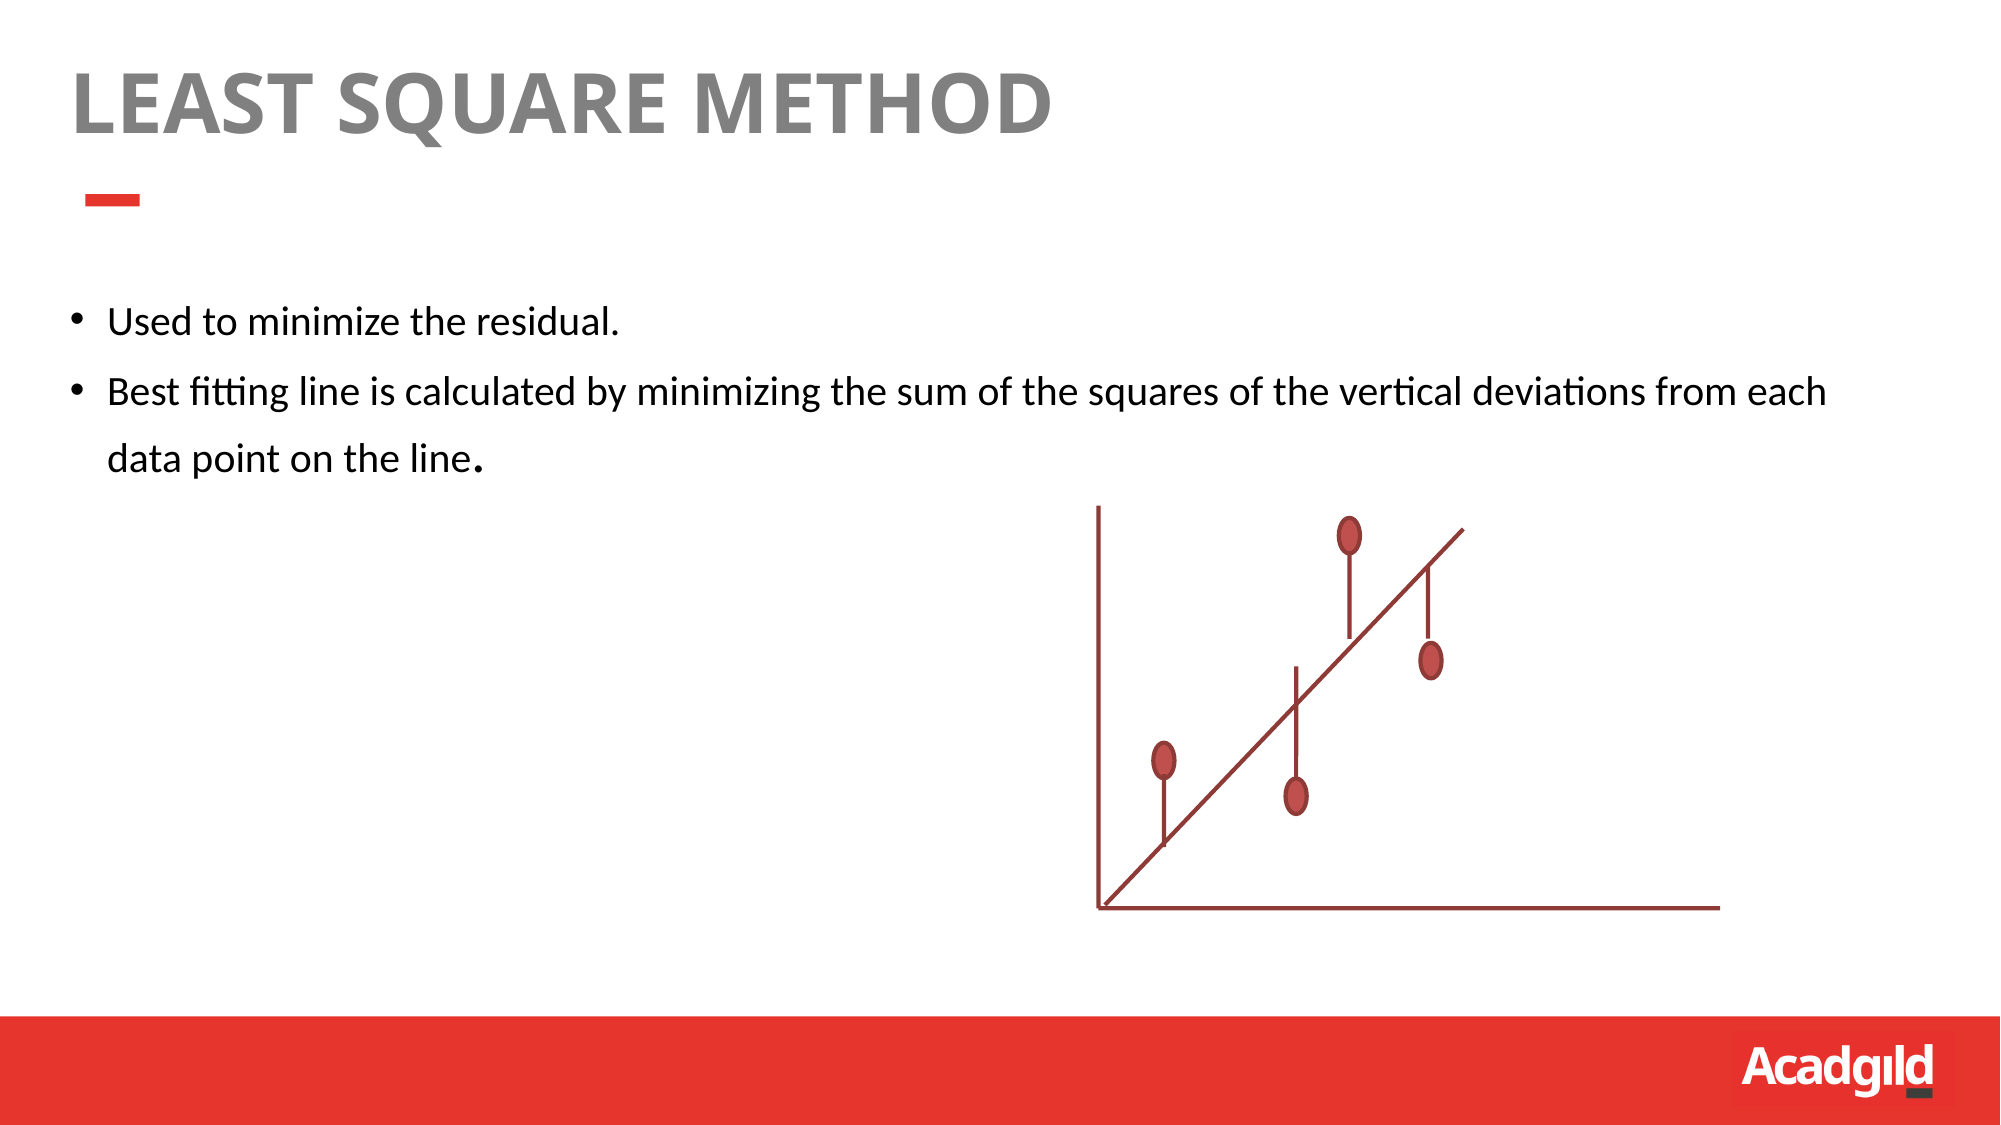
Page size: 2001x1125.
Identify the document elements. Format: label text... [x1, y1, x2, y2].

text_box LEAST SQUARE METHOD [54, 46, 1780, 183]
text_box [1098, 505, 1721, 909]
picture [1732, 1031, 1955, 1107]
text_box Used to minimize the residual. Best fitting line is calculated by minimizing the sum of the squares of the vertical deviations from each data point on the line. [54, 260, 1901, 988]
